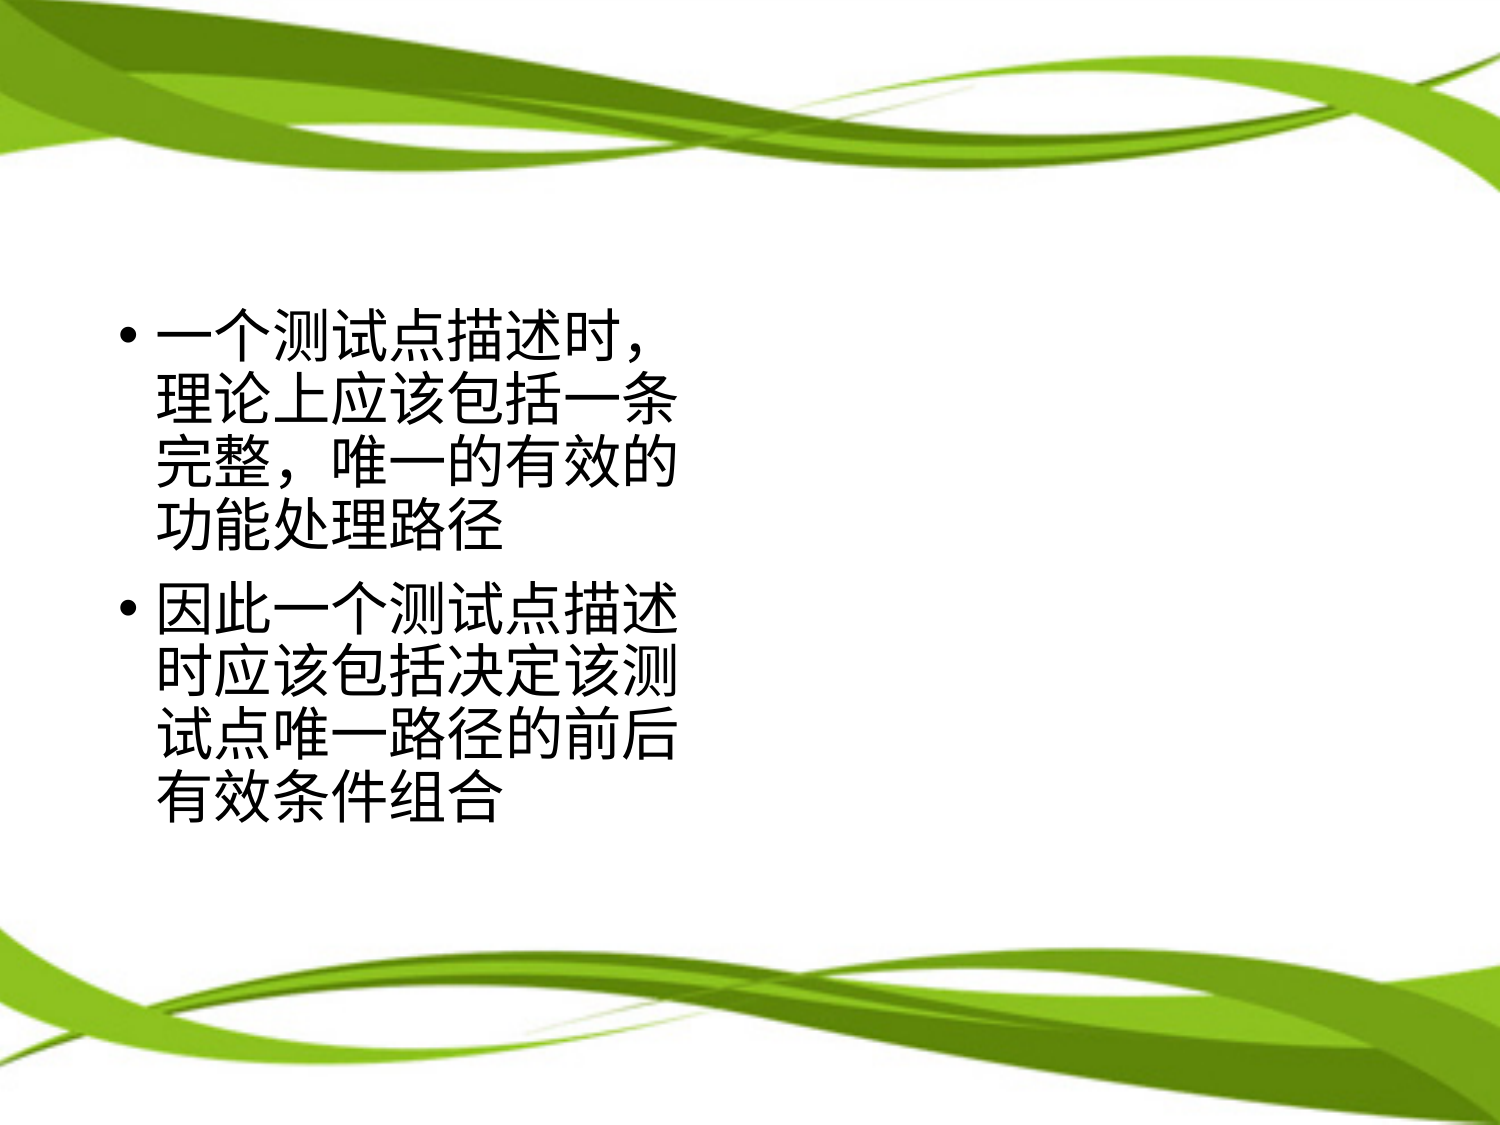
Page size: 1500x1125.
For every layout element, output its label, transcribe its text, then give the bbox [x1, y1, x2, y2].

list 一个测试点描述时，理论上应该包括一条完整，唯一的有效的功能处理路径 因此一个测试点描述时应该包括决定该测试点唯一路径的前后有效条件组合 [103, 299, 741, 1014]
picture [0, 0, 1500, 1125]
